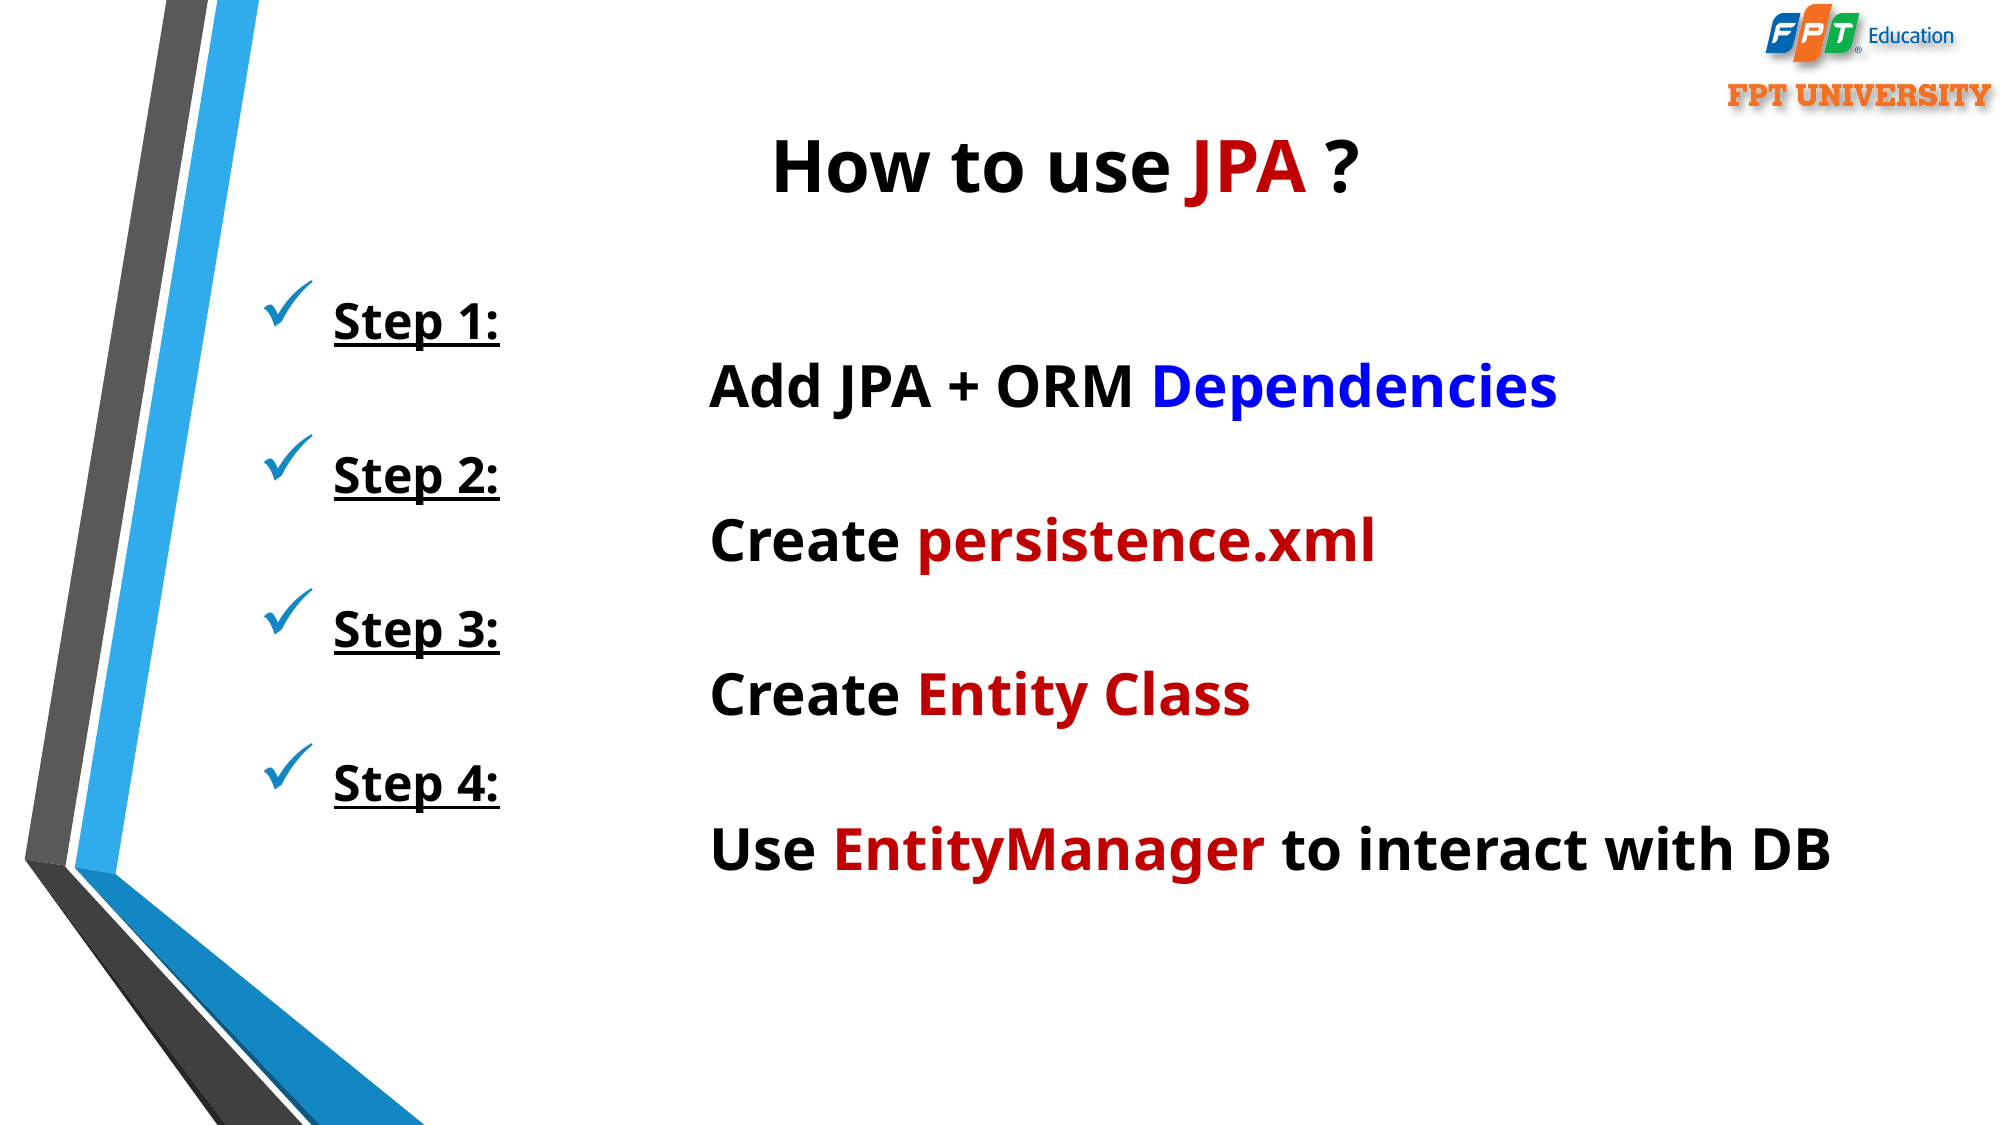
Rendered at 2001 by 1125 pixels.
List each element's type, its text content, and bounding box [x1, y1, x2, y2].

list Step 1: Add JPA + ORM Dependencies Step 2: Create persistence.xml Step 3: Create Entity Class Step 4: Use EntityManager to interact with DB [243, 220, 1887, 950]
title How to use JPA ? [243, 112, 1887, 215]
picture [1725, 3, 1996, 109]
